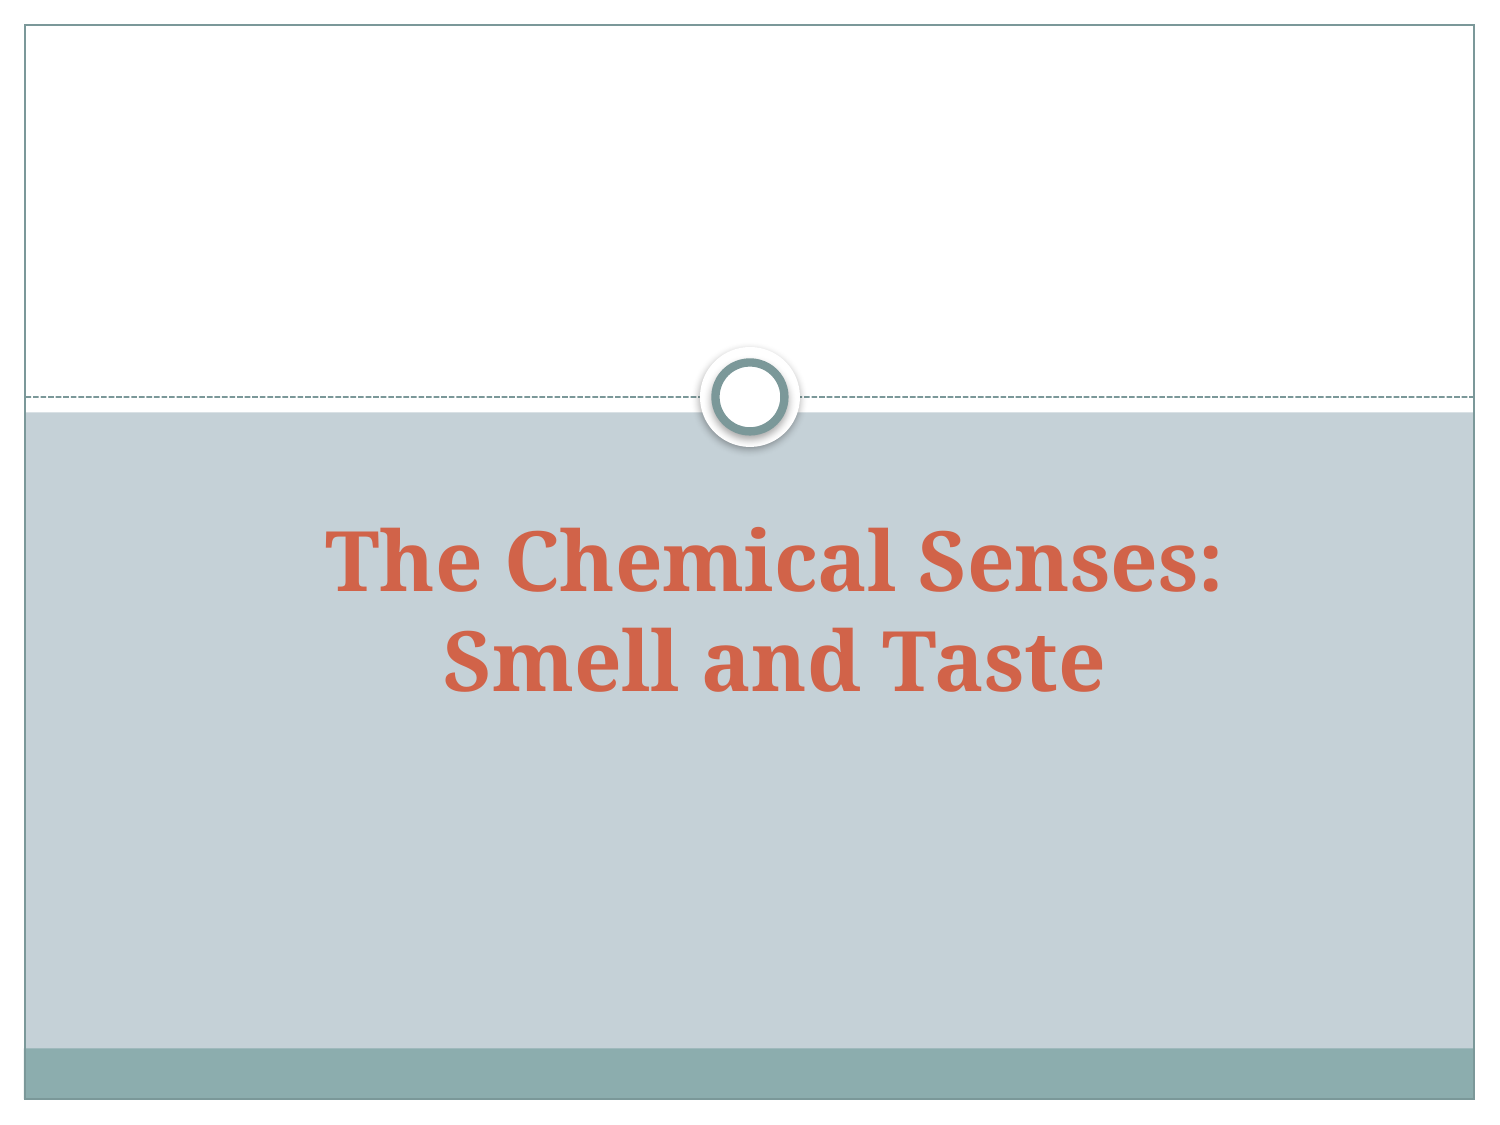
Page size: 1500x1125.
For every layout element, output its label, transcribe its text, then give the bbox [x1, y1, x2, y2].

title The Chemical Senses: Smell and Taste [137, 500, 1413, 716]
